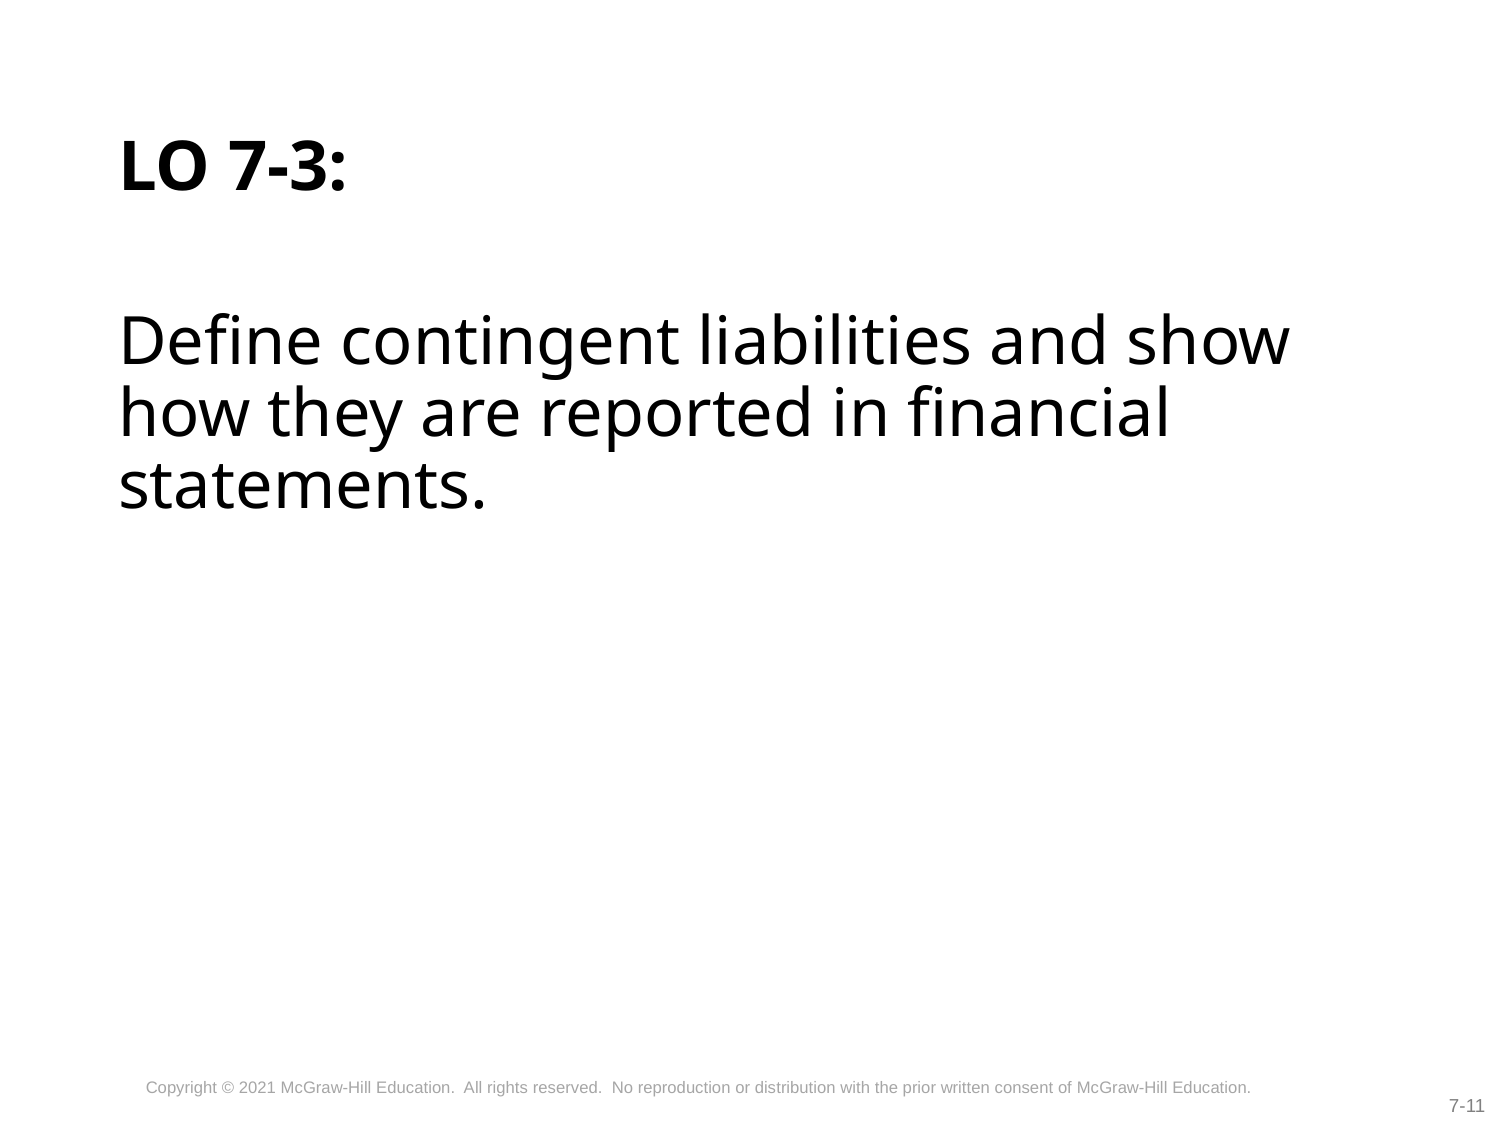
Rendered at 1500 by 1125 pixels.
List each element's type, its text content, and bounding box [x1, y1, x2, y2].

text_box [137, 75, 1488, 263]
list Define contingent liabilities and show how they are reported in financial statements. [103, 299, 1397, 1014]
title LO 7-3: [103, 59, 1397, 278]
